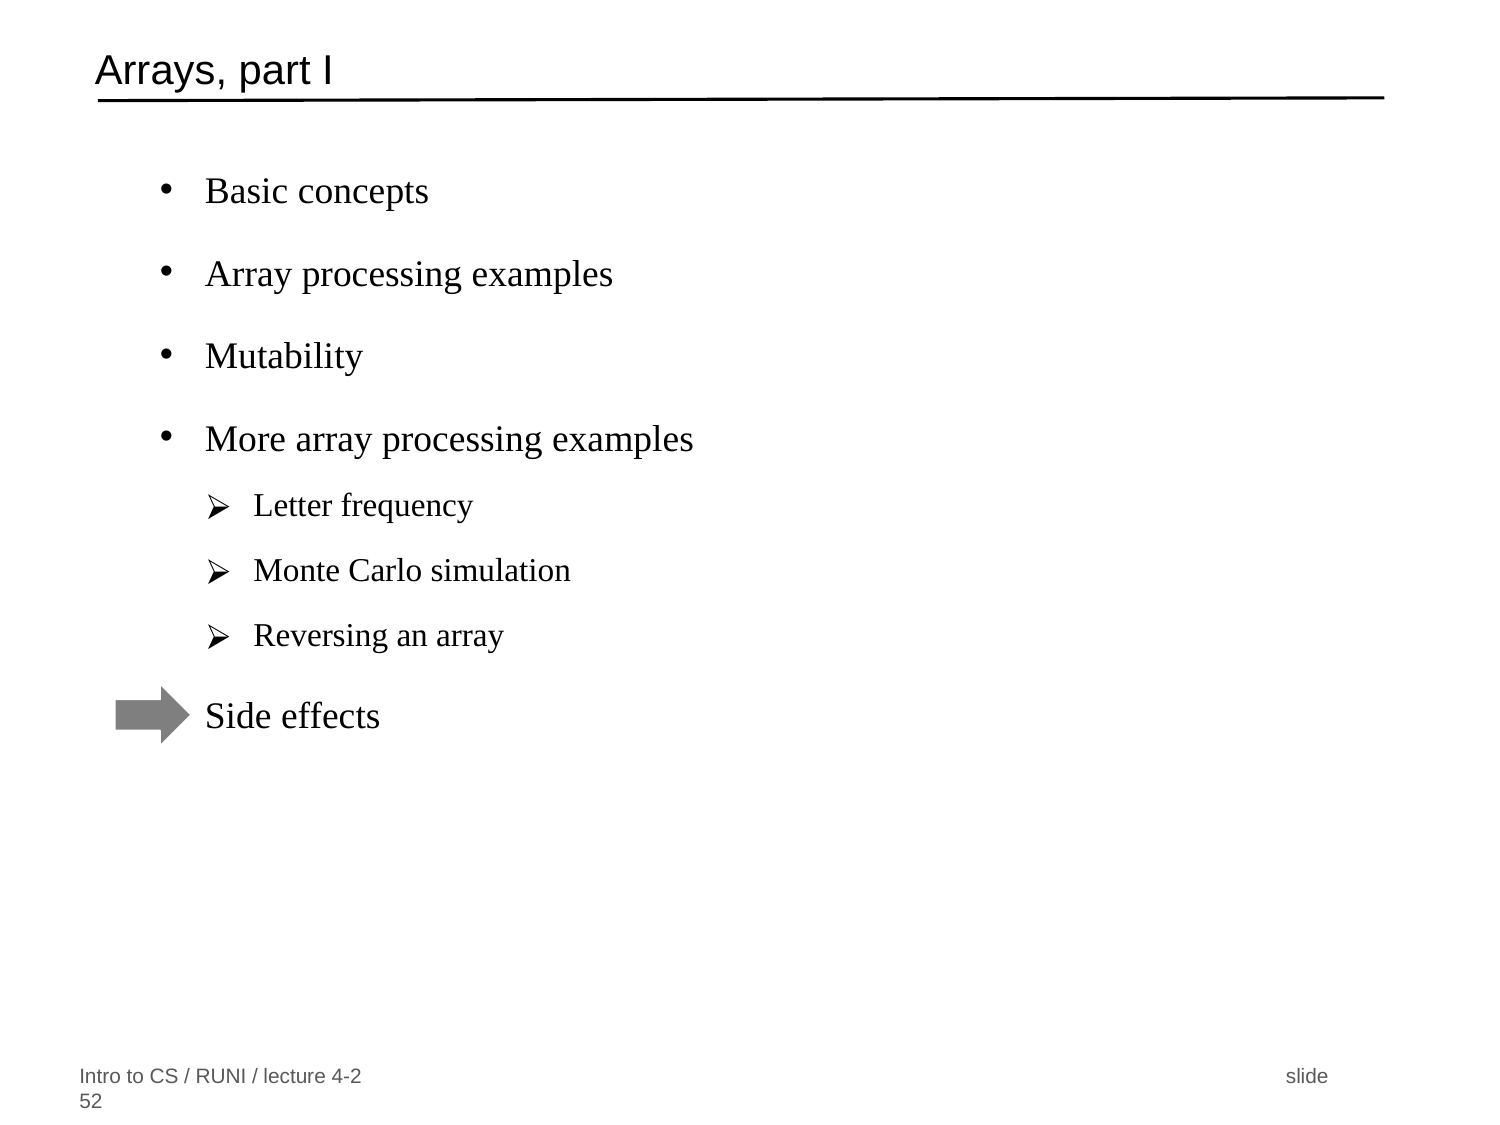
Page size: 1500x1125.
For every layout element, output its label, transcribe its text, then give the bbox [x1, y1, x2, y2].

title Arrays, part I [79, 36, 1371, 112]
text_box [114, 683, 192, 746]
list Basic concepts Array processing examples Mutability More array processing examples Letter frequency Monte Carlo simulation Reversing an array Side effects [129, 158, 1097, 855]
